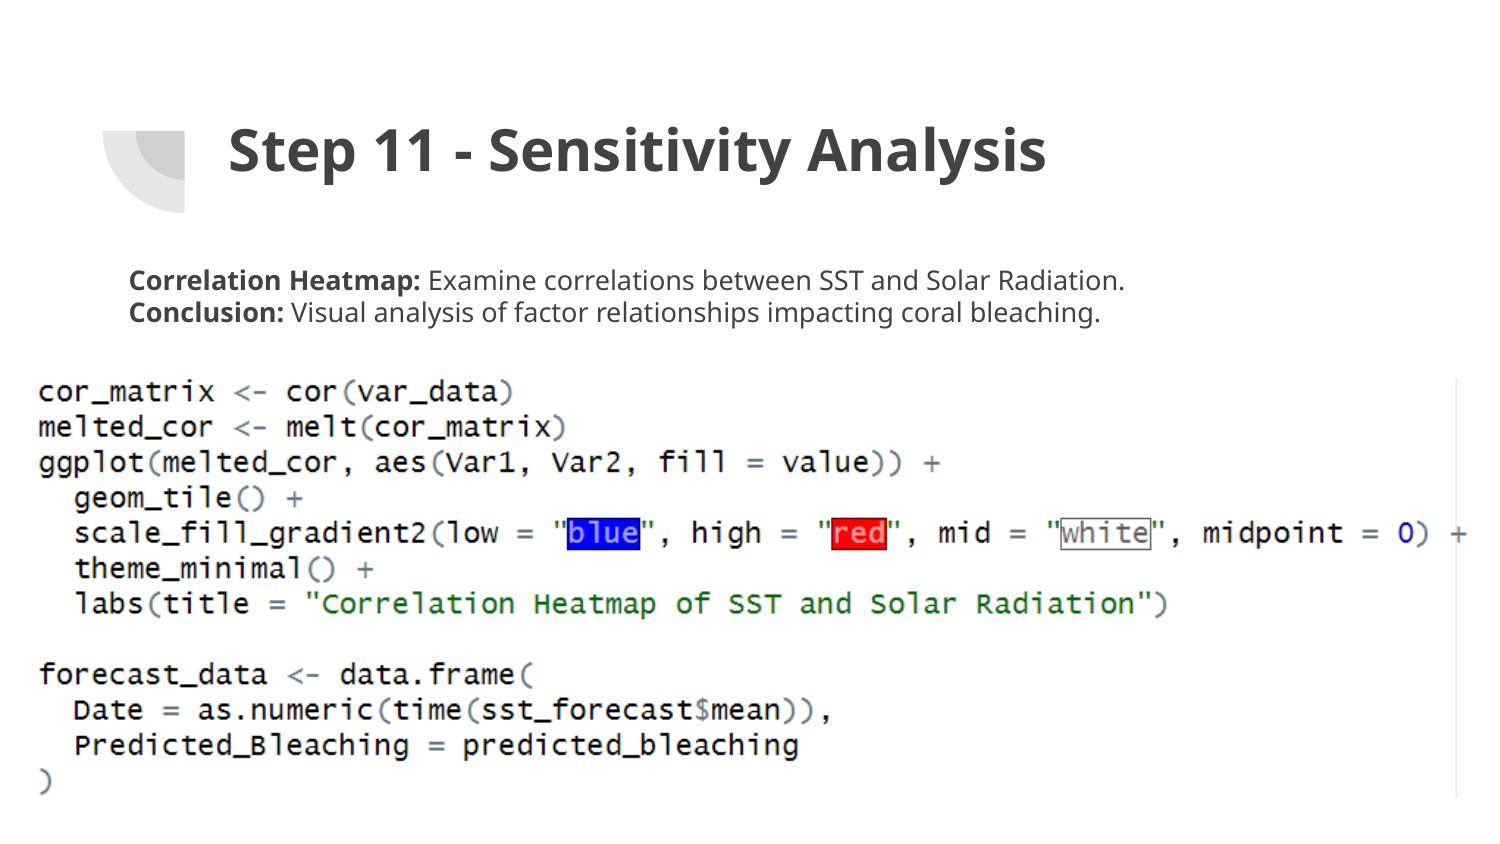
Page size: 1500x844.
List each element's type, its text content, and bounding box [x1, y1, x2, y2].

text_box Correlation Heatmap: Examine correlations between SST and Solar Radiation. Conclusion: Visual analysis of factor relationships impacting coral bleaching. [113, 247, 1238, 343]
title Step 11 - Sensitivity Analysis [213, 98, 1368, 263]
picture [34, 378, 1485, 798]
